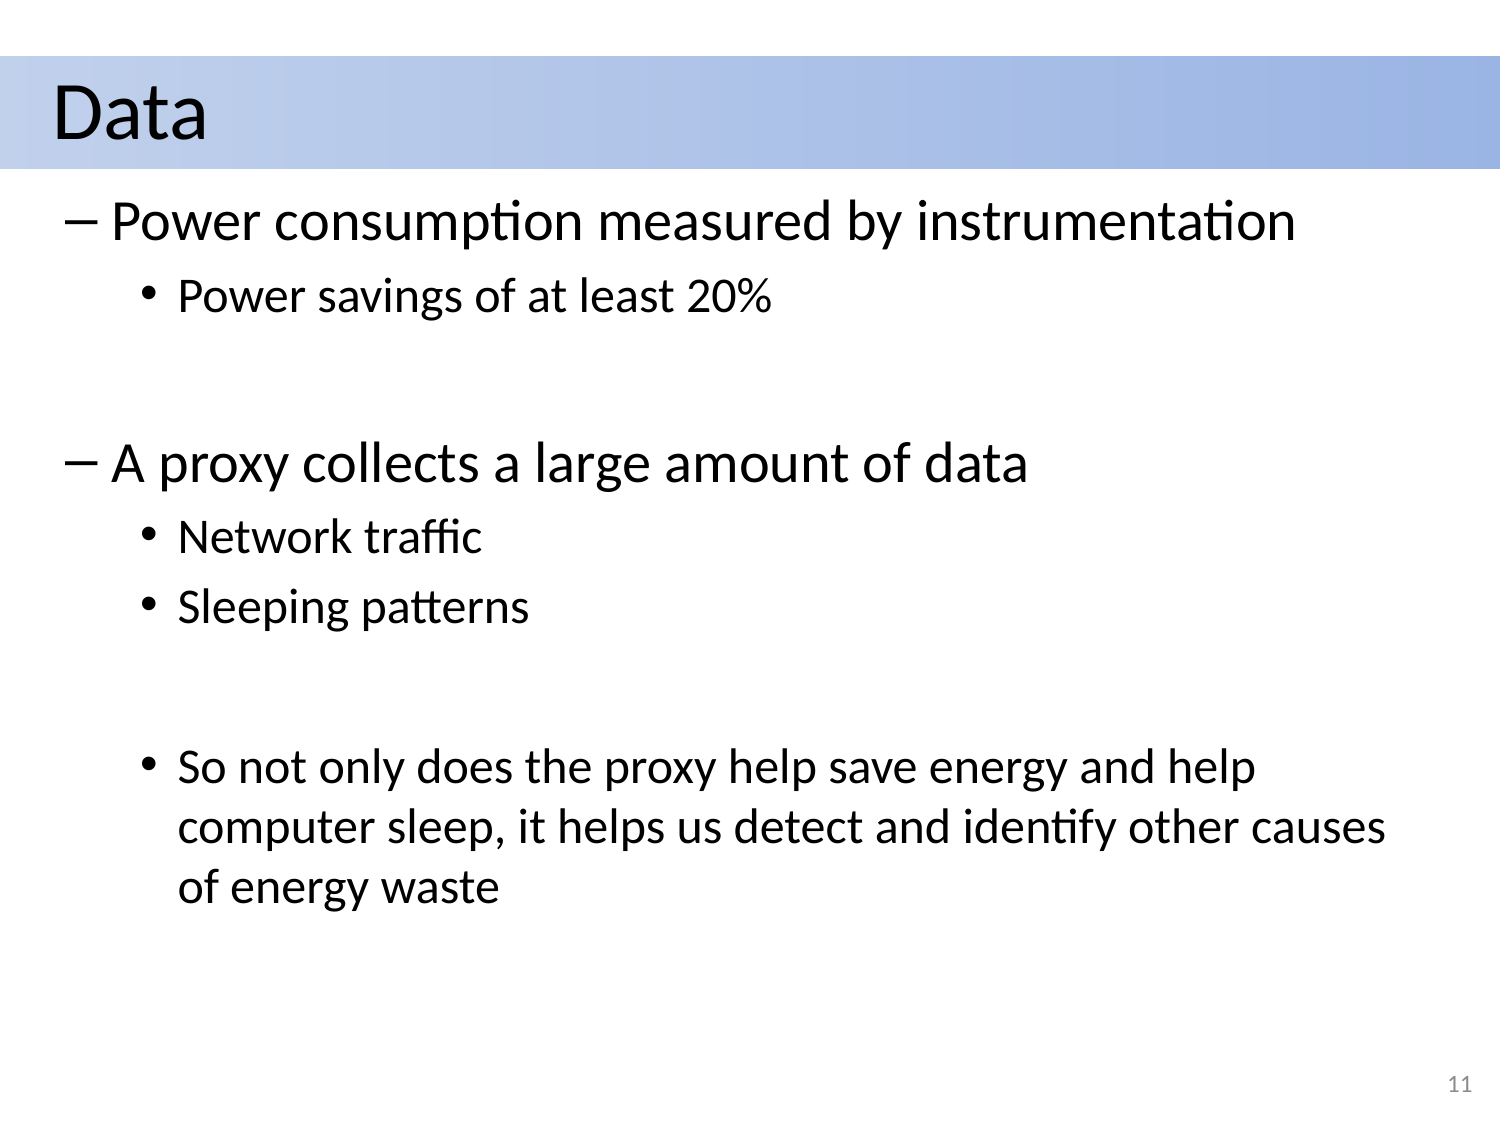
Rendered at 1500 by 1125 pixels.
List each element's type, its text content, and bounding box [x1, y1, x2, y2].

slide_number 11 [1137, 1052, 1488, 1113]
list Power consumption measured by instrumentation Power savings of at least 20% A proxy collects a large amount of data Network traffic Sleeping patterns So not only does the proxy help save energy and help computer sleep, it helps us detect and identify other causes of energy waste [0, 174, 1426, 1076]
title Data [37, 12, 1388, 174]
